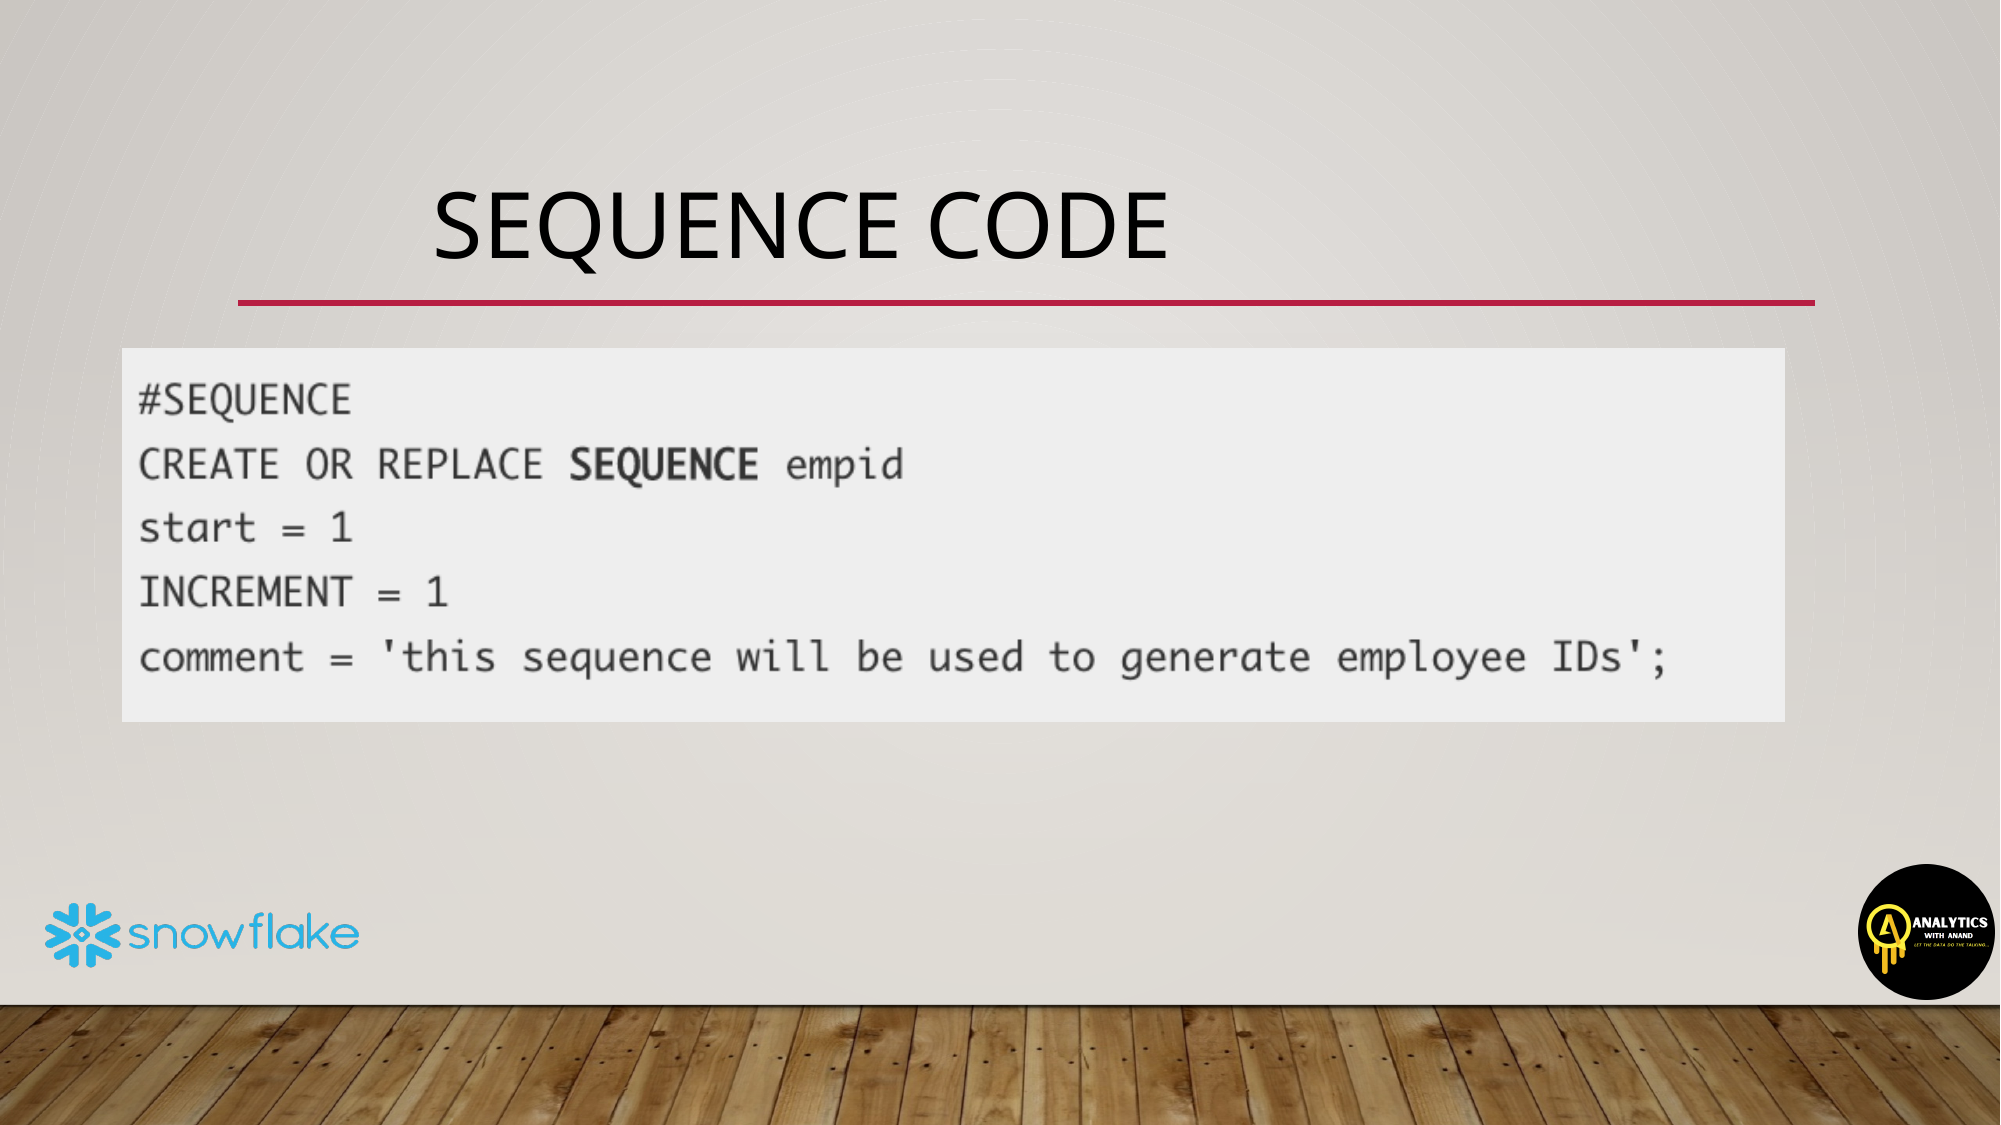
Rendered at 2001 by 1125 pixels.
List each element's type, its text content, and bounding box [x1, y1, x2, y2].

list [98, 205, 1935, 1041]
picture [0, 1005, 2000, 1125]
picture [121, 347, 1785, 723]
picture [15, 863, 390, 1000]
picture [1858, 863, 1995, 1000]
text_box SEQUENCE CODE [418, 159, 1489, 347]
